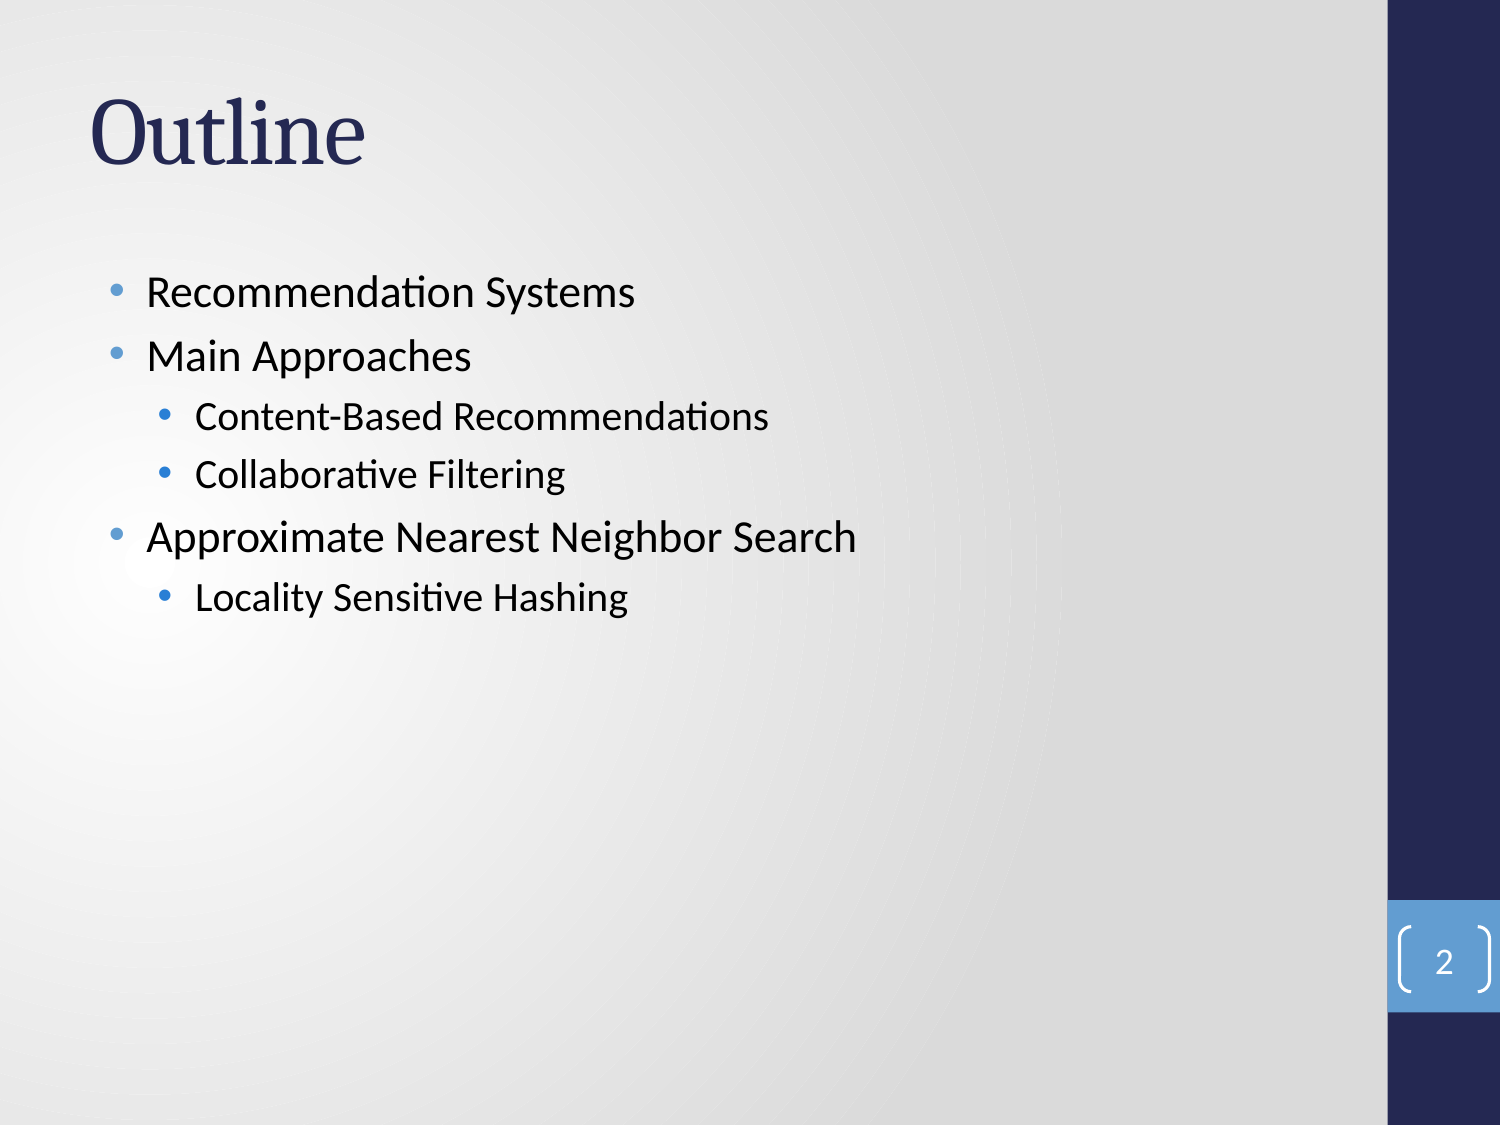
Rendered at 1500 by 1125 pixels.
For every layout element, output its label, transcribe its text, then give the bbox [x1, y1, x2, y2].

title Outline [75, 45, 1325, 209]
list Recommendation Systems Main Approaches Content-Based Recommendations Collaborative Filtering Approximate Nearest Neighbor Search Locality Sensitive Hashing [75, 254, 1325, 1042]
slide_number 2 [1397, 925, 1492, 994]
